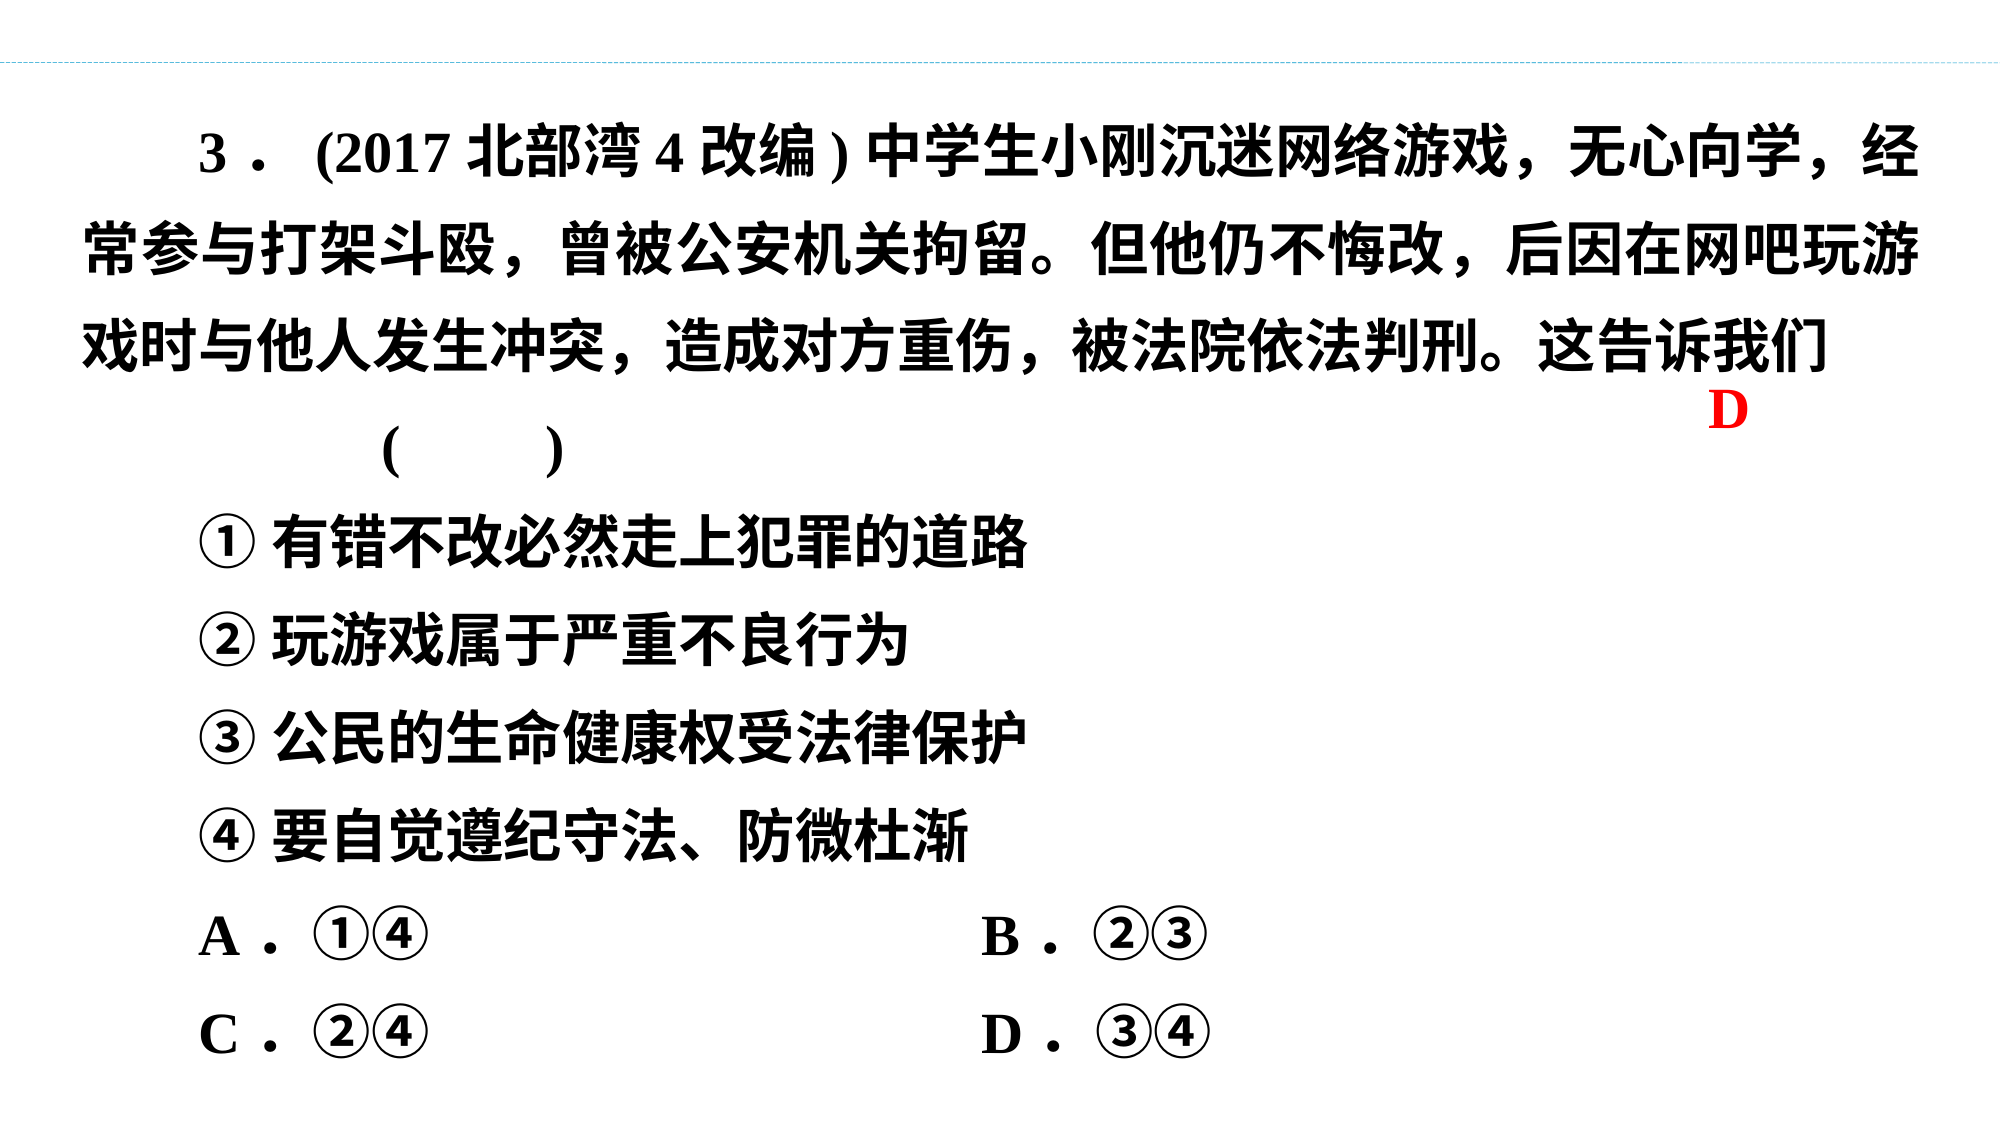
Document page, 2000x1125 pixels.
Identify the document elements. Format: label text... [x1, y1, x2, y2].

text_box D [1694, 397, 1825, 483]
list 3．(2017北部湾4改编)中学生小刚沉迷网络游戏，无心向学，经常参与打架斗殴，曾被公安机关拘留。但他仍不悔改，后因在网吧玩游戏时与他人发生冲突，造成对方重伤，被法院依法判刑。这告诉我们 ( ) ①有错不改必然走上犯罪的道路 ②玩游戏属于严重不良行为 ③公民的生命健康权受法律保护 ④要自觉遵纪守法、防微杜渐 A．①④ B．②③ C．②④ D．③④ [66, 78, 1935, 1125]
